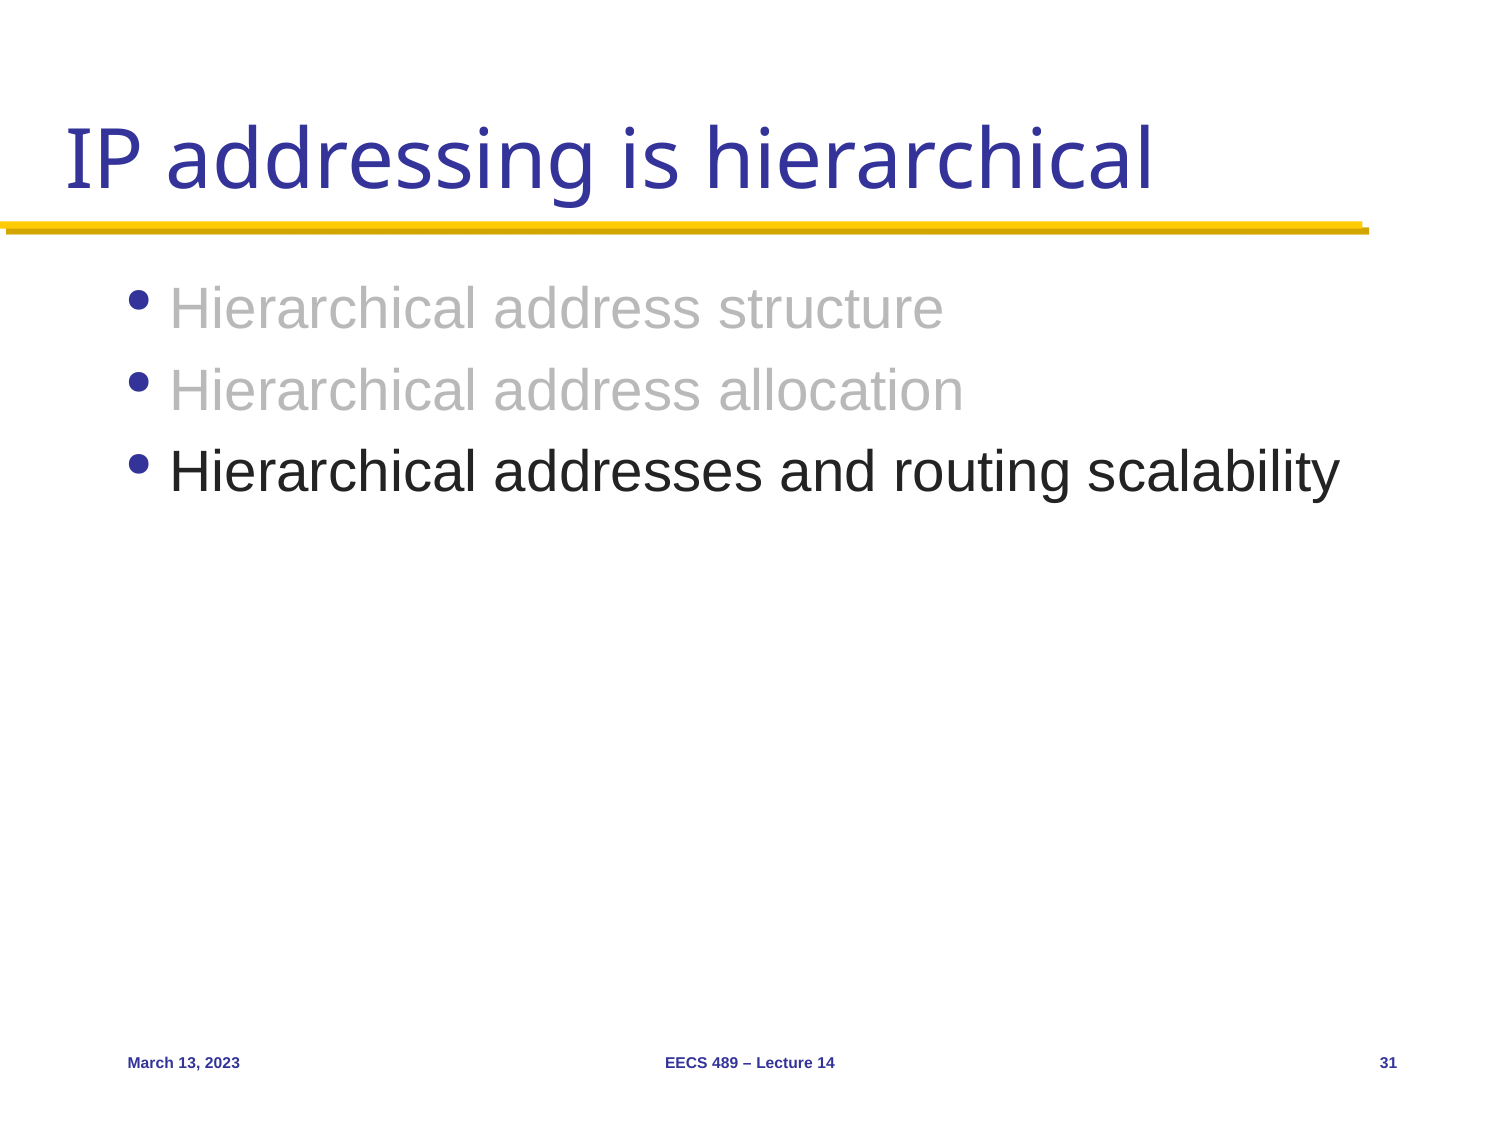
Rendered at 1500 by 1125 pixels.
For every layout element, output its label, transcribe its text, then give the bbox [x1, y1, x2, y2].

footer EECS 489 – Lecture 14 [512, 1024, 988, 1101]
list Hierarchical address structure Hierarchical address allocation Hierarchical addresses and routing scalability [112, 262, 1413, 988]
title IP addressing is hierarchical [49, 24, 1451, 213]
slide_number 31 [1312, 1024, 1413, 1101]
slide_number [112, 1024, 426, 1101]
